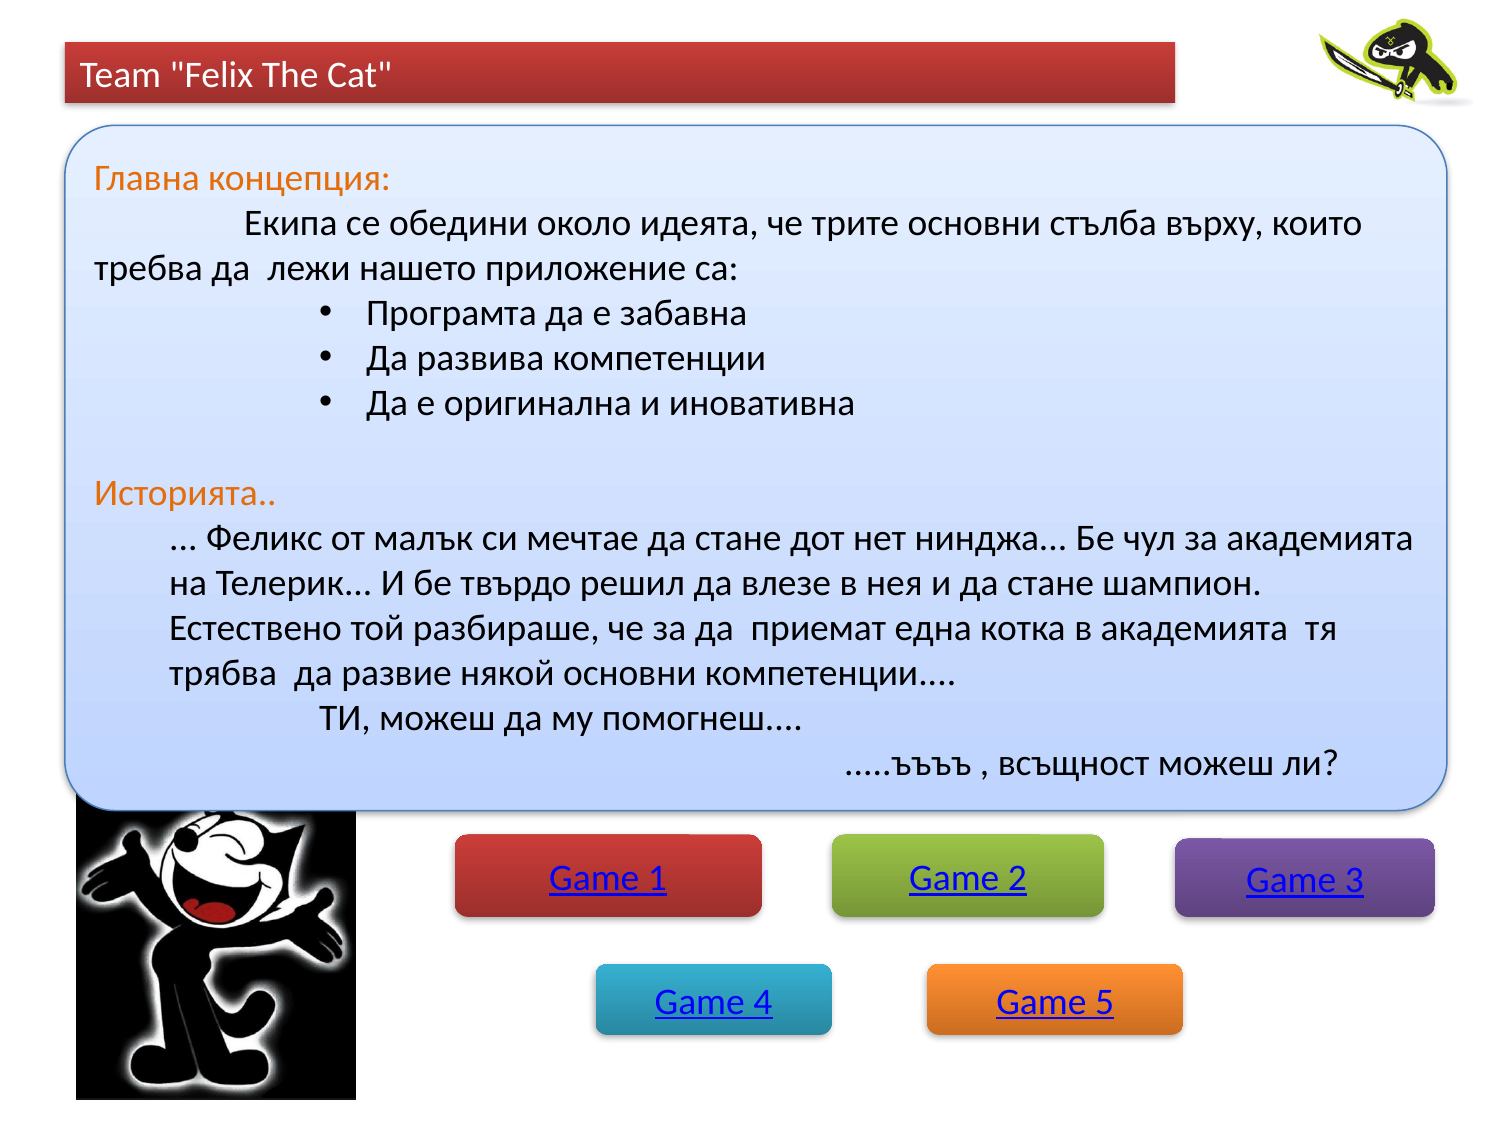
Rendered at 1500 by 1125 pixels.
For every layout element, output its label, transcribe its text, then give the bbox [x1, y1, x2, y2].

picture [76, 786, 356, 1100]
text_box Главна концепция: Екипа се обедини около идеята, че трите основни стълба върху, които требва да лежи нашето приложение са: Програмта да е забавна Да развива компетенции Да е оригинална и иновативна Историята.. ... Феликс от малък си мечтае да стане дот нет нинджа... Бе чул за академията на Телерик... И бе твърдо решил да влезе в нея и да стане шампион. Естествено той разбираше, че за да приемат една котка в академията тя трябва да развие някой основни компетенции.... ТИ, можеш да му помогнеш.... .....ъъъъ , всъщност можеш ли? [64, 124, 1448, 812]
picture [1299, 7, 1473, 108]
text_box Game 3 [1175, 838, 1436, 918]
text_box Game 2 [831, 834, 1105, 917]
text_box Team "Felix The Cat" [64, 42, 1176, 103]
text_box Game 1 [454, 834, 762, 917]
text_box Game 4 [595, 964, 832, 1035]
text_box Game 5 [927, 964, 1184, 1035]
